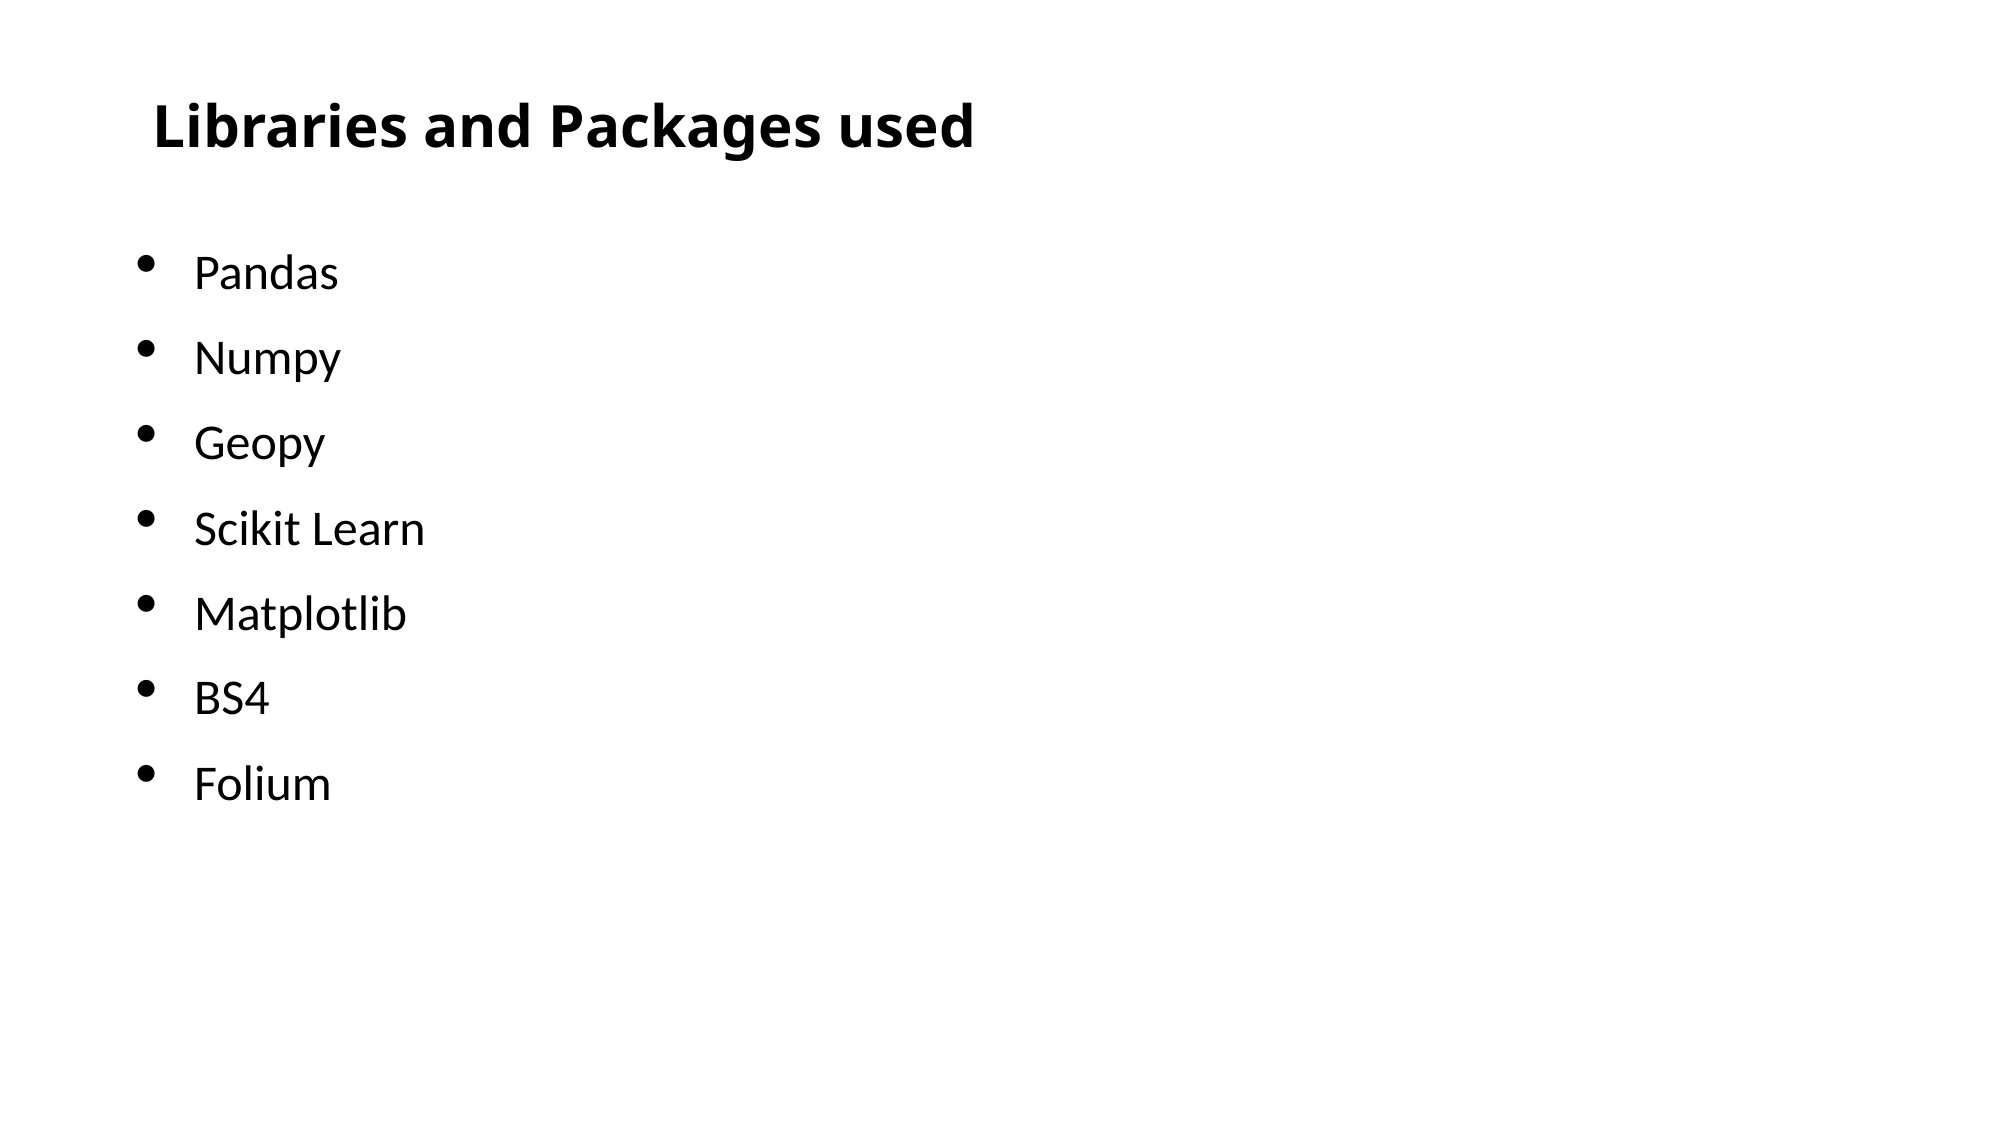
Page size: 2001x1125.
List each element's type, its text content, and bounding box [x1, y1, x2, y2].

title Libraries and Packages used [137, 59, 1062, 197]
list Pandas Numpy Geopy Scikit Learn Matplotlib BS4 Folium [122, 228, 1848, 942]
